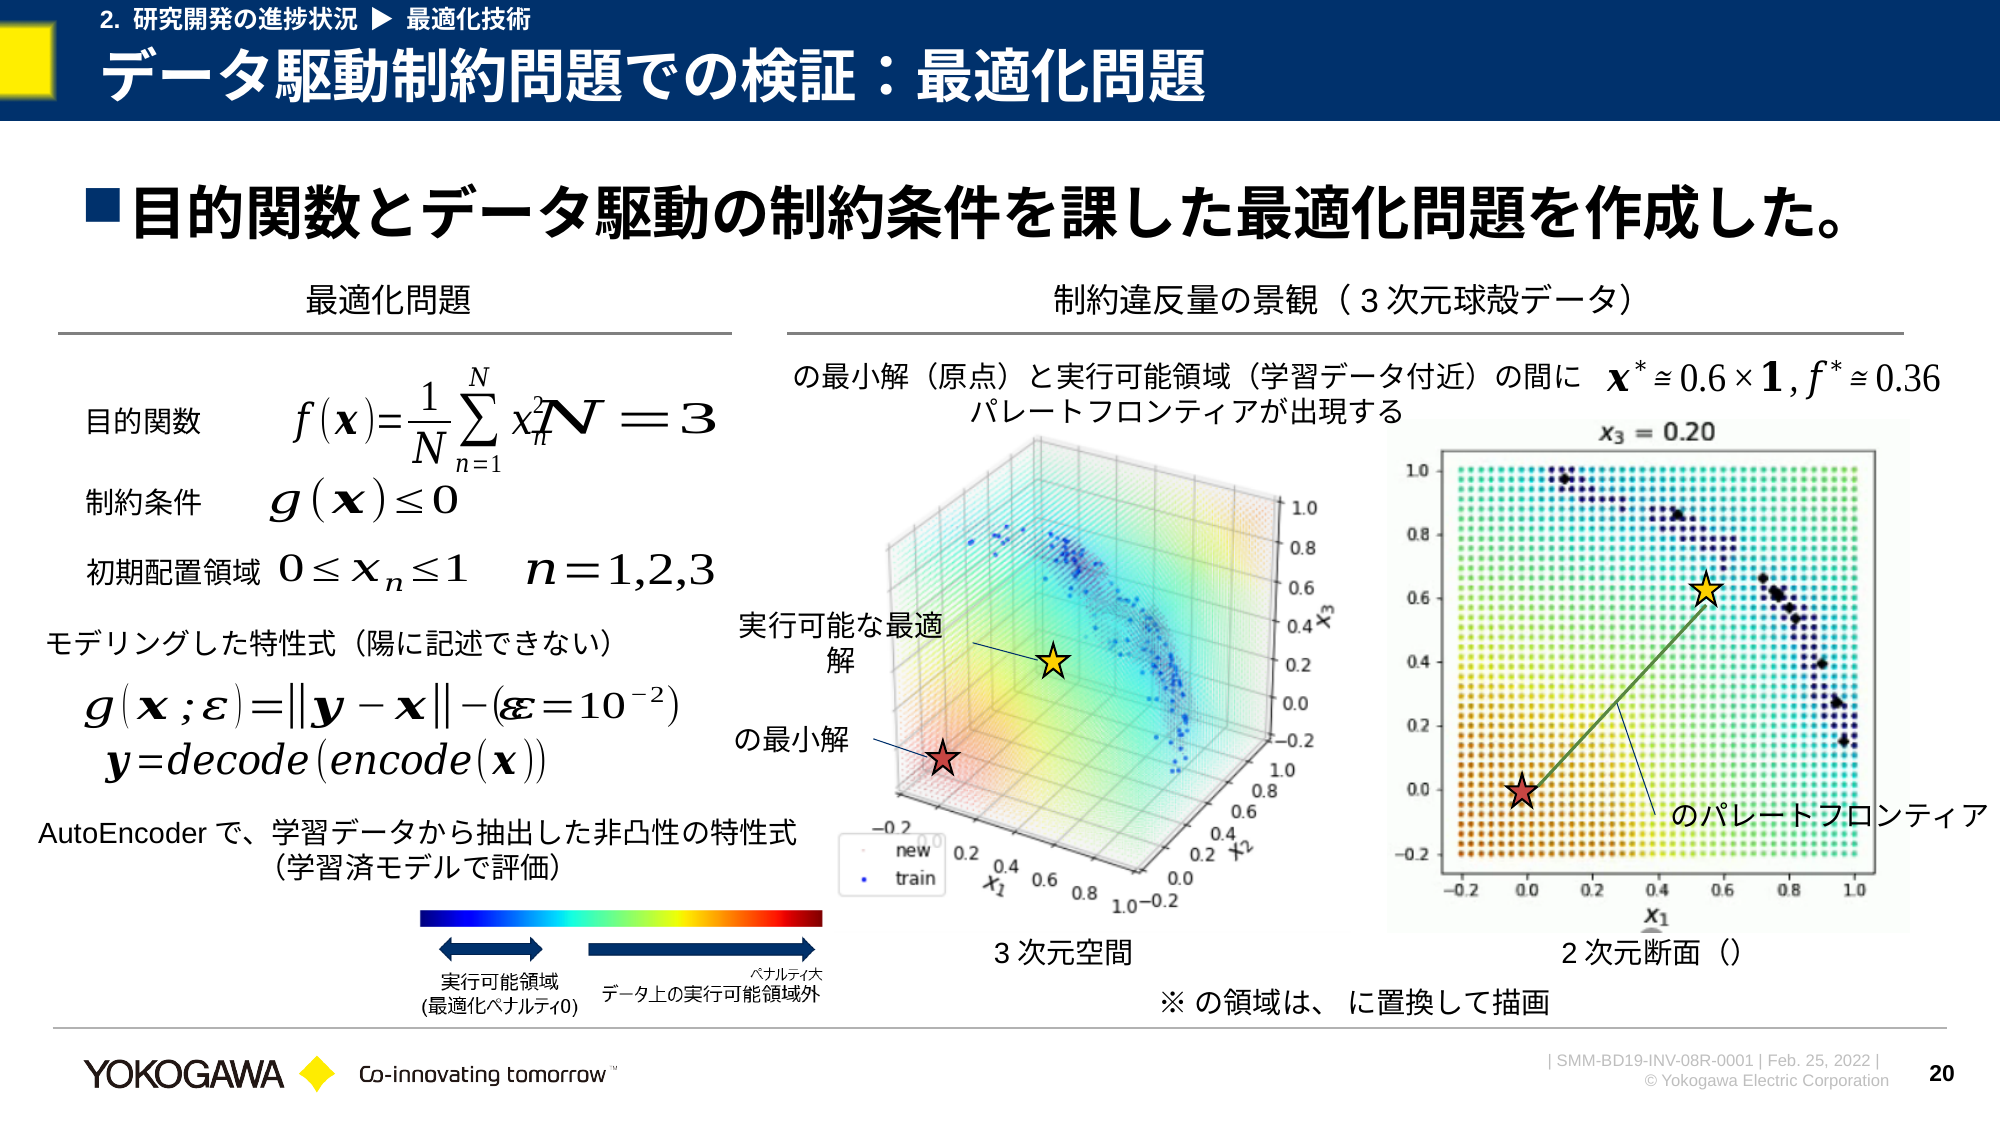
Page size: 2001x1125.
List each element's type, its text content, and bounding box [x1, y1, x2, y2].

text_box 制約違反量の景観（3次元球殻データ） [1038, 271, 1668, 327]
text_box 最適化問題 [290, 271, 487, 327]
title データ駆動制約問題での検証：最適化問題 [84, 35, 1955, 121]
text_box 3次元空間 [979, 933, 1149, 977]
picture [0, 6, 69, 115]
text_box 初期配置領域 [71, 546, 277, 597]
text_box 2. 研究開発の進捗状況 ▶ 最適化技術 [84, 0, 610, 43]
picture [1386, 419, 1910, 933]
slide_number 20 [1904, 1042, 1970, 1103]
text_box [1617, 703, 1658, 816]
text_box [873, 739, 928, 754]
text_box モデリングした特性式（陽に記述できない） [30, 617, 645, 668]
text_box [1537, 605, 1697, 787]
picture [415, 419, 1351, 1022]
text_box AutoEncoderで、学習データから抽出した非凸性の特性式 （学習済モデルで評価） [23, 806, 813, 892]
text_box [972, 625, 1038, 657]
text_box 制約条件 [70, 476, 218, 527]
text_box 実行可能な最適解 [710, 600, 829, 686]
text_box 目的関数とデータ駆動の制約条件を課した最適化問題を作成した。 [66, 176, 1932, 257]
picture [83, 1055, 617, 1093]
text_box 目的関数 [69, 395, 217, 446]
